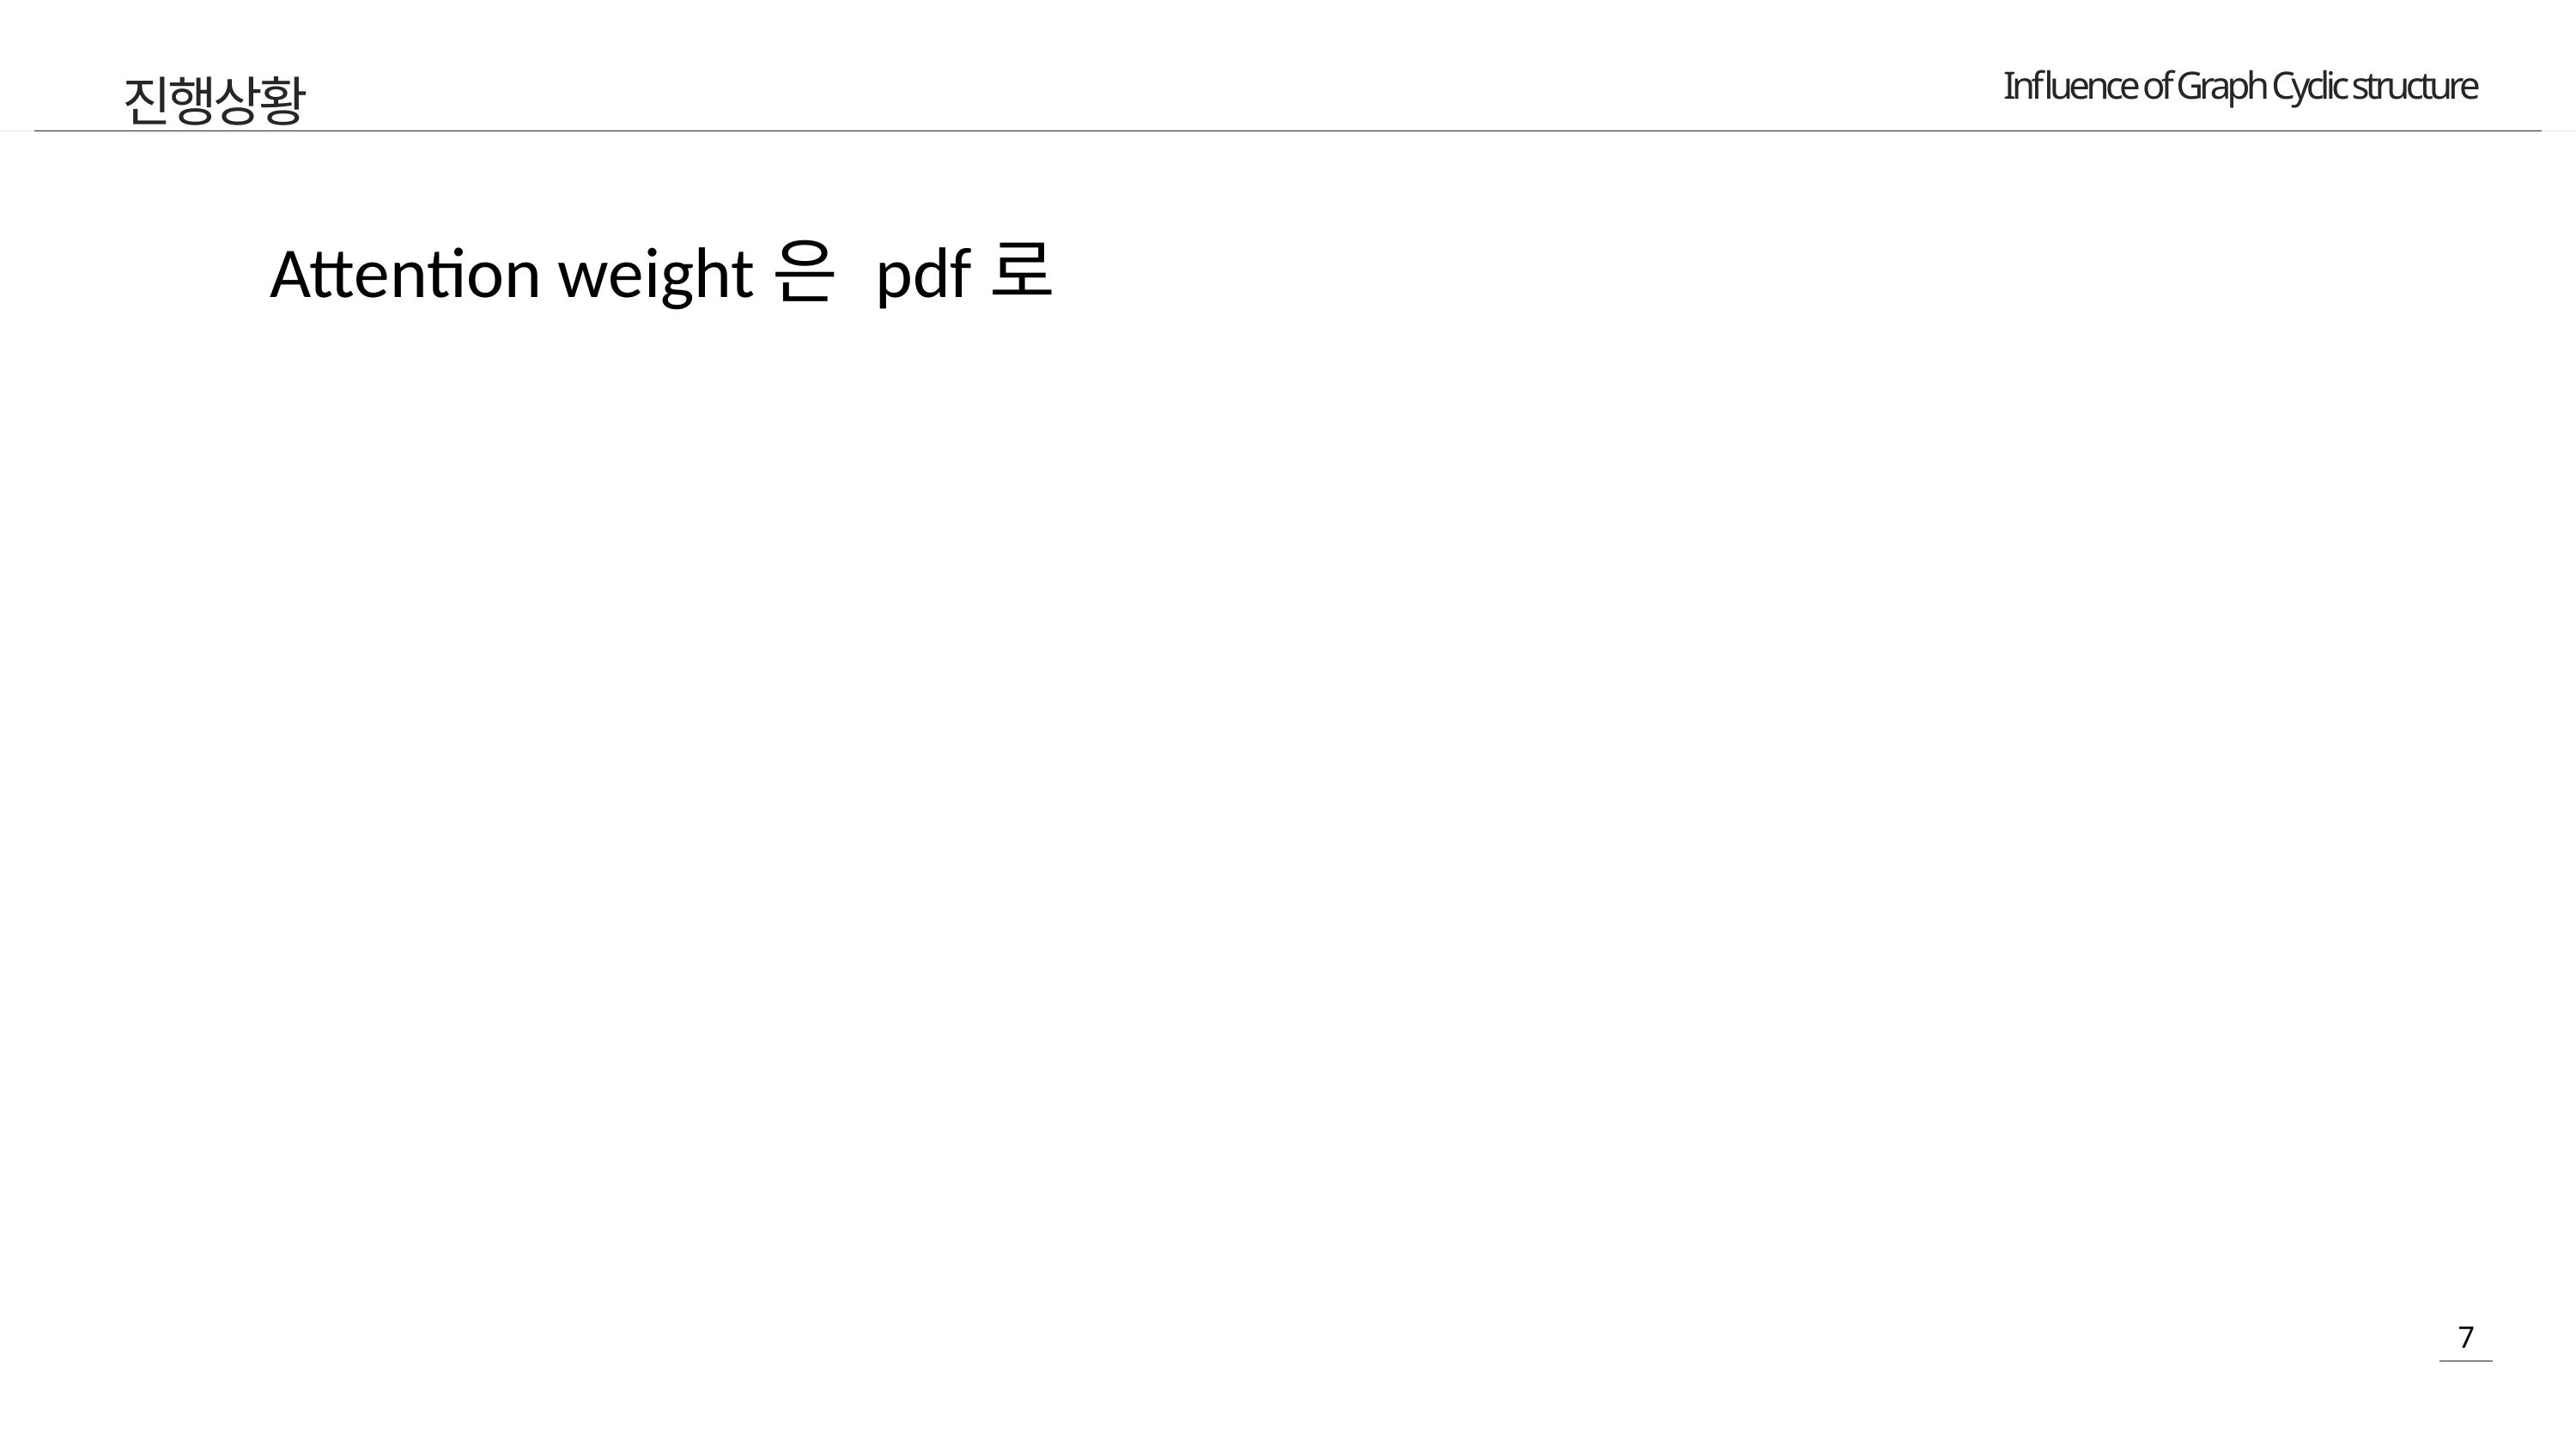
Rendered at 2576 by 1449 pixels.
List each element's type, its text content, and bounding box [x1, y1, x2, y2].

text_box Attention weight은 pdf로 [257, 220, 1868, 318]
list 진행상황 [109, 24, 1288, 157]
